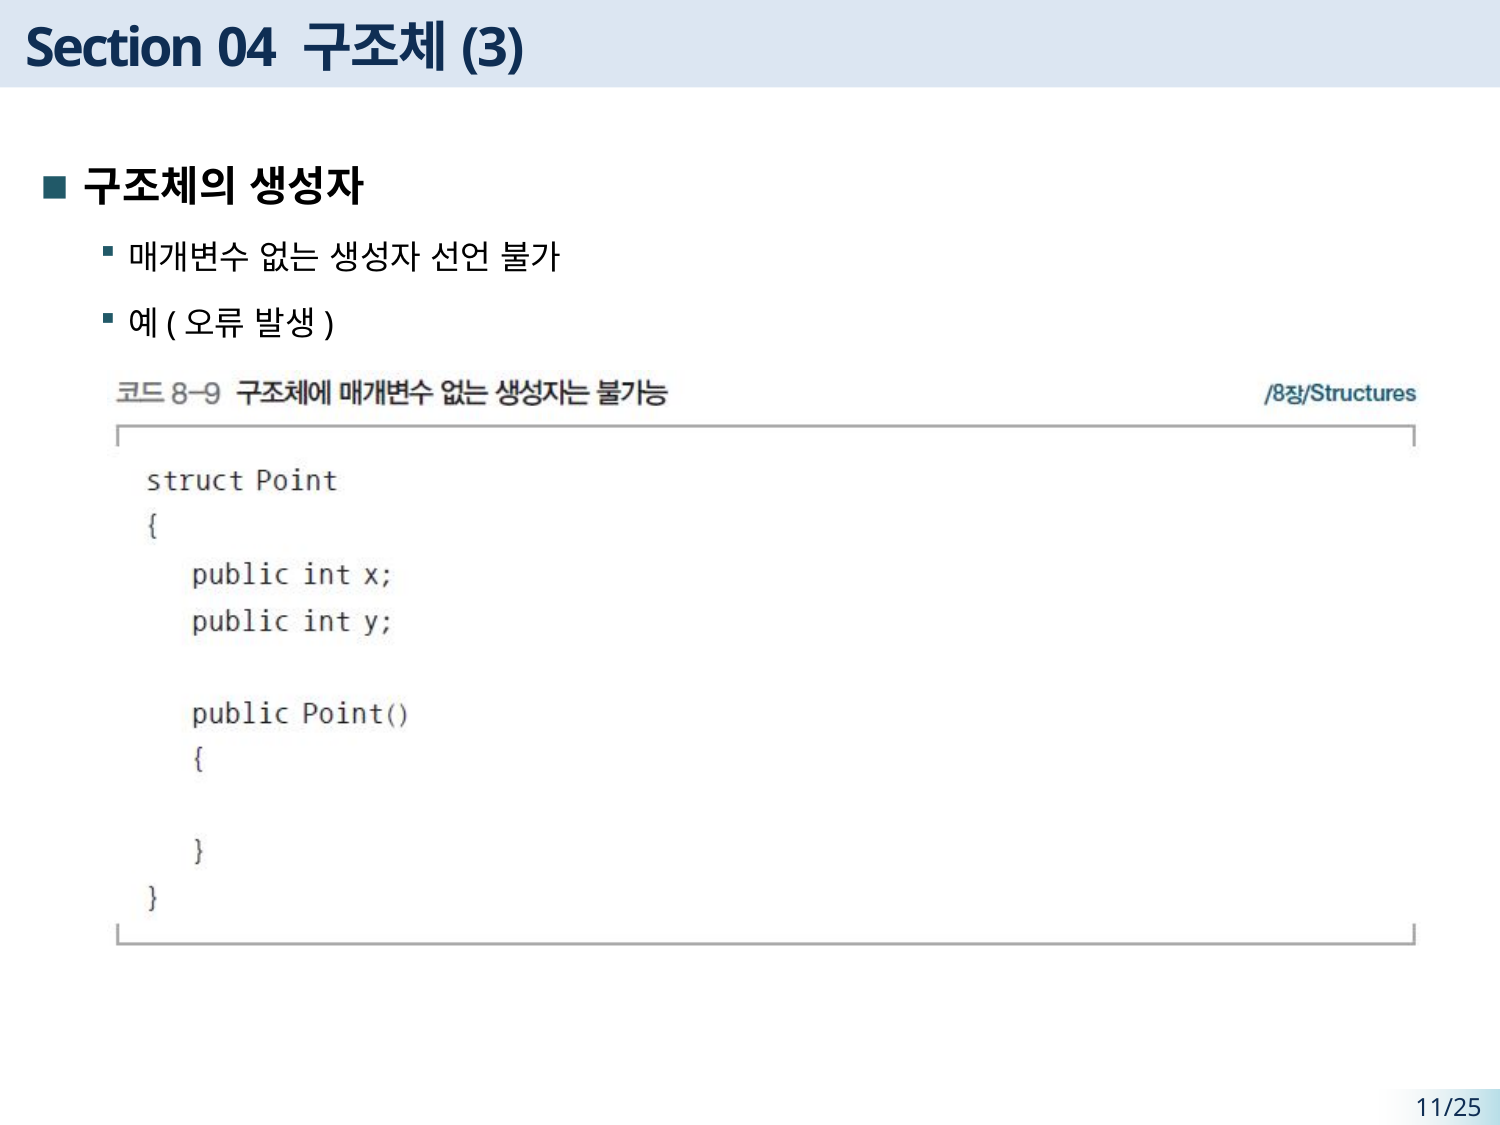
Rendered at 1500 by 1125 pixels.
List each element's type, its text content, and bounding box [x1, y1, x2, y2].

picture [107, 370, 1427, 953]
list 구조체의 생성자 매개변수 없는 생성자 선언 불가 예(오류 발생) [10, 126, 1481, 1057]
title Section 04 구조체(3) [10, 5, 1288, 84]
